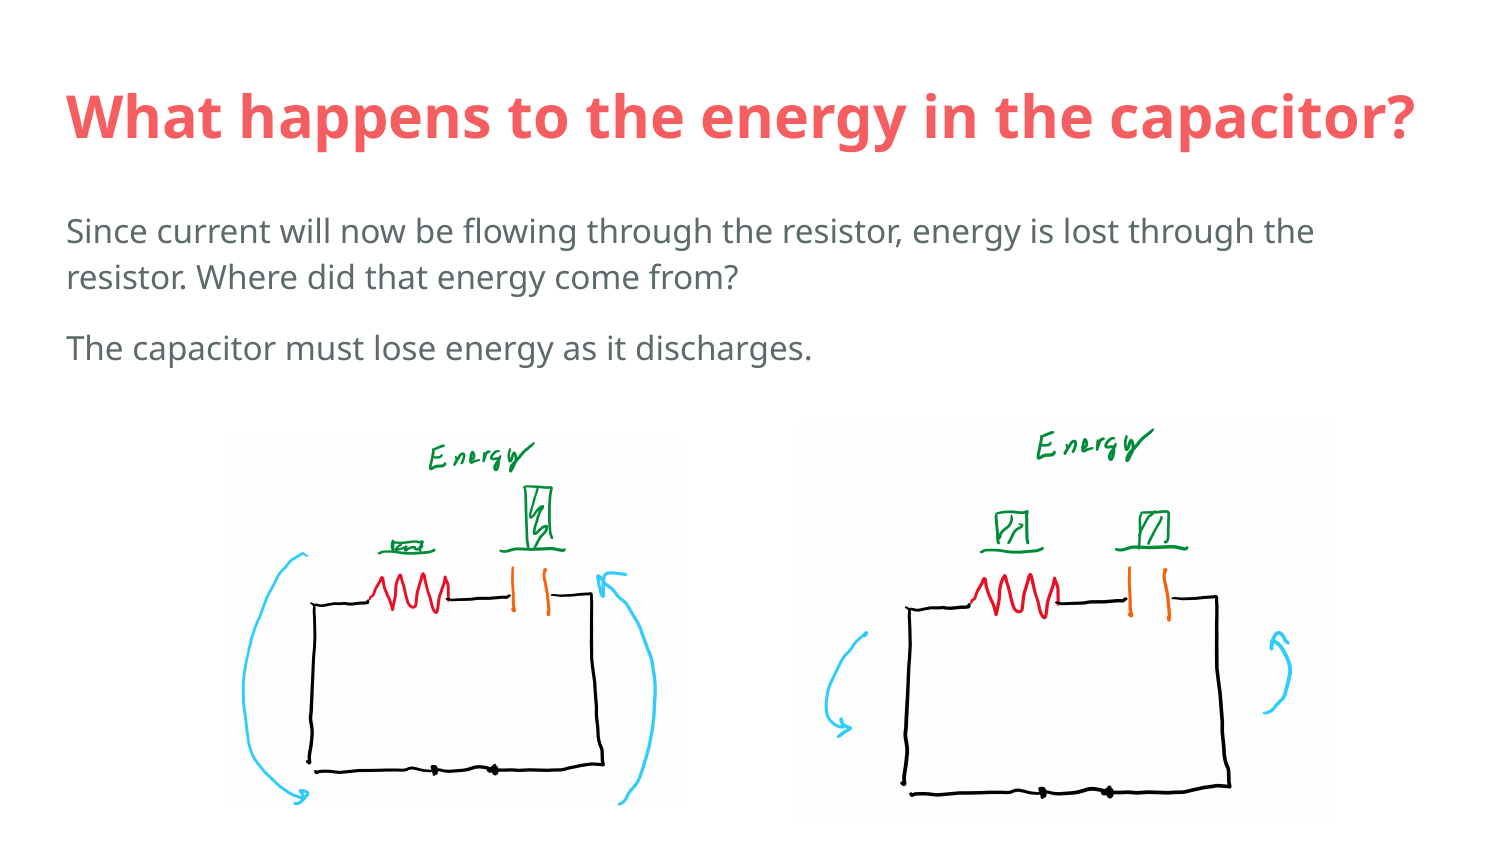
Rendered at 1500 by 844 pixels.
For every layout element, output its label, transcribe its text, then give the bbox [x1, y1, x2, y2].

picture [224, 436, 683, 809]
list The capacitor must lose energy as it discharges. [51, 306, 1384, 437]
title What happens to the energy in the capacitor? [51, 64, 1449, 167]
list Since current will now be flowing through the resistor, energy is lost through the resistor. Where did that energy come from? [51, 189, 1418, 422]
picture [798, 421, 1334, 823]
